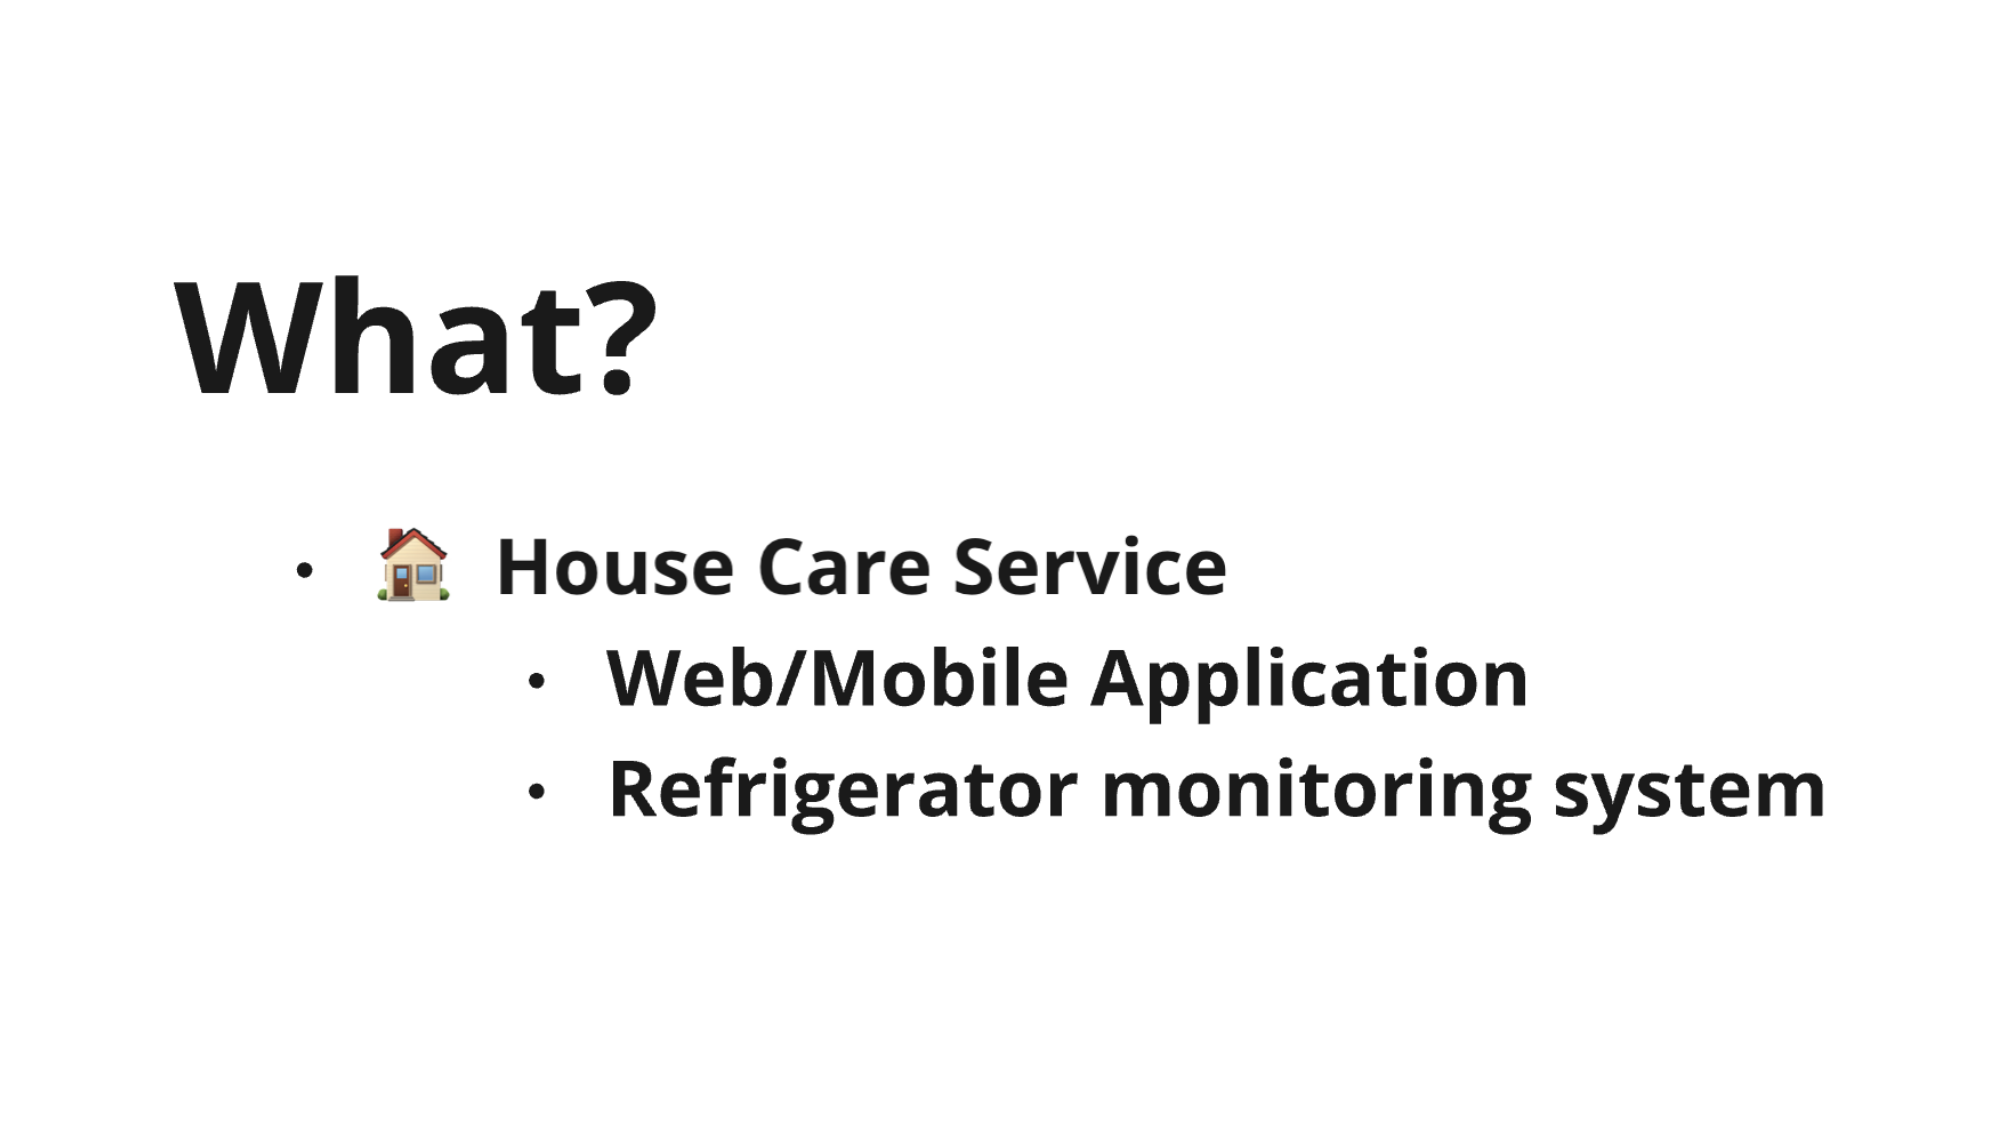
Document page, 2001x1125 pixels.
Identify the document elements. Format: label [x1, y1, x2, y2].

list [62, 168, 1959, 970]
